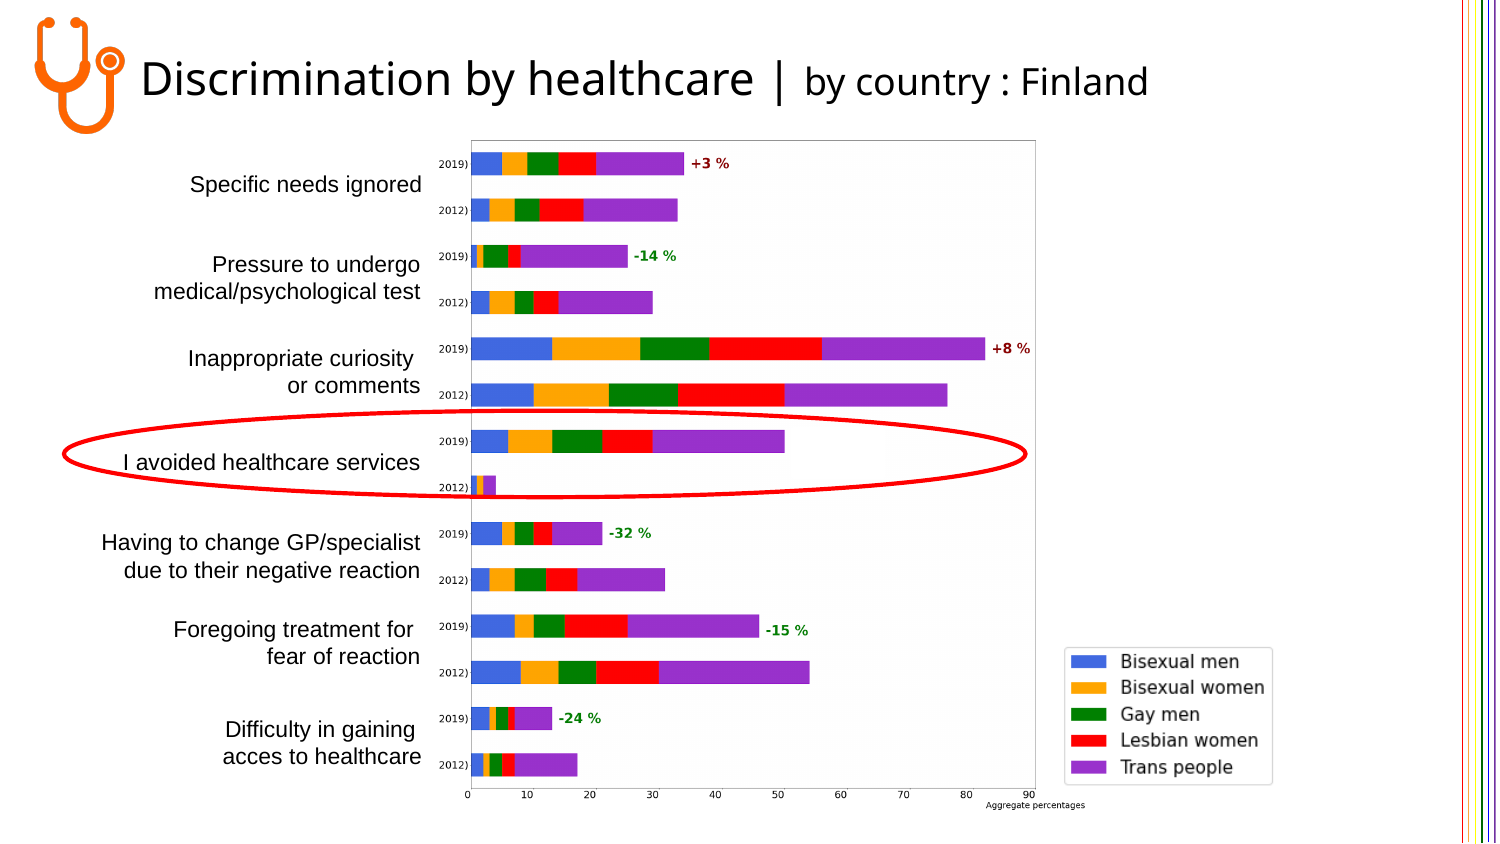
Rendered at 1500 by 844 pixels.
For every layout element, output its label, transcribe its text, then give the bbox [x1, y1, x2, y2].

picture [15, 11, 143, 139]
picture [1087, 639, 1285, 795]
text_box Discrimination by healthcare | by country : Finland [147, 41, 1345, 112]
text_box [69, 137, 1087, 813]
